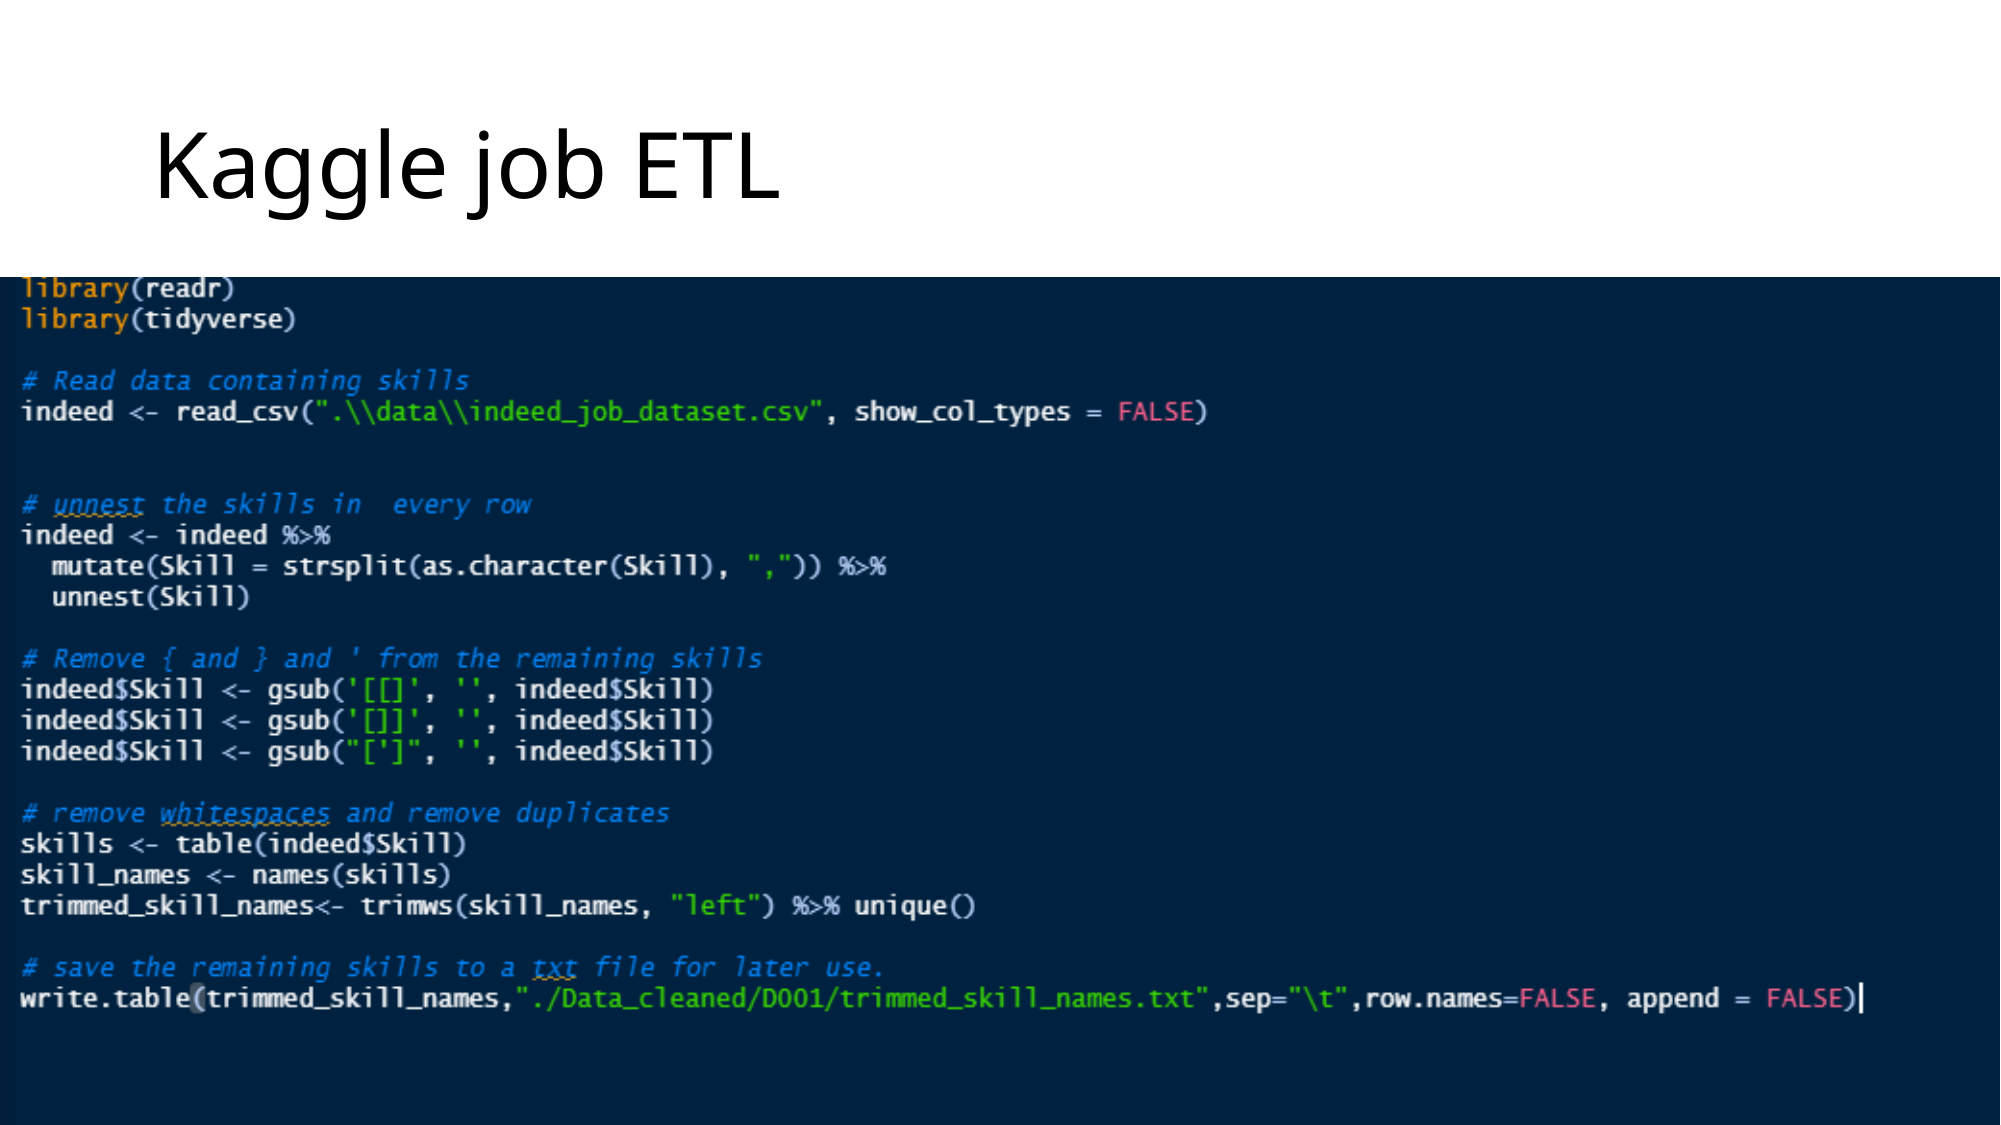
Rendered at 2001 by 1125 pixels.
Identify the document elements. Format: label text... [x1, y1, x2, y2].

picture [0, 277, 2000, 1125]
title Kaggle job ETL [137, 59, 1863, 277]
